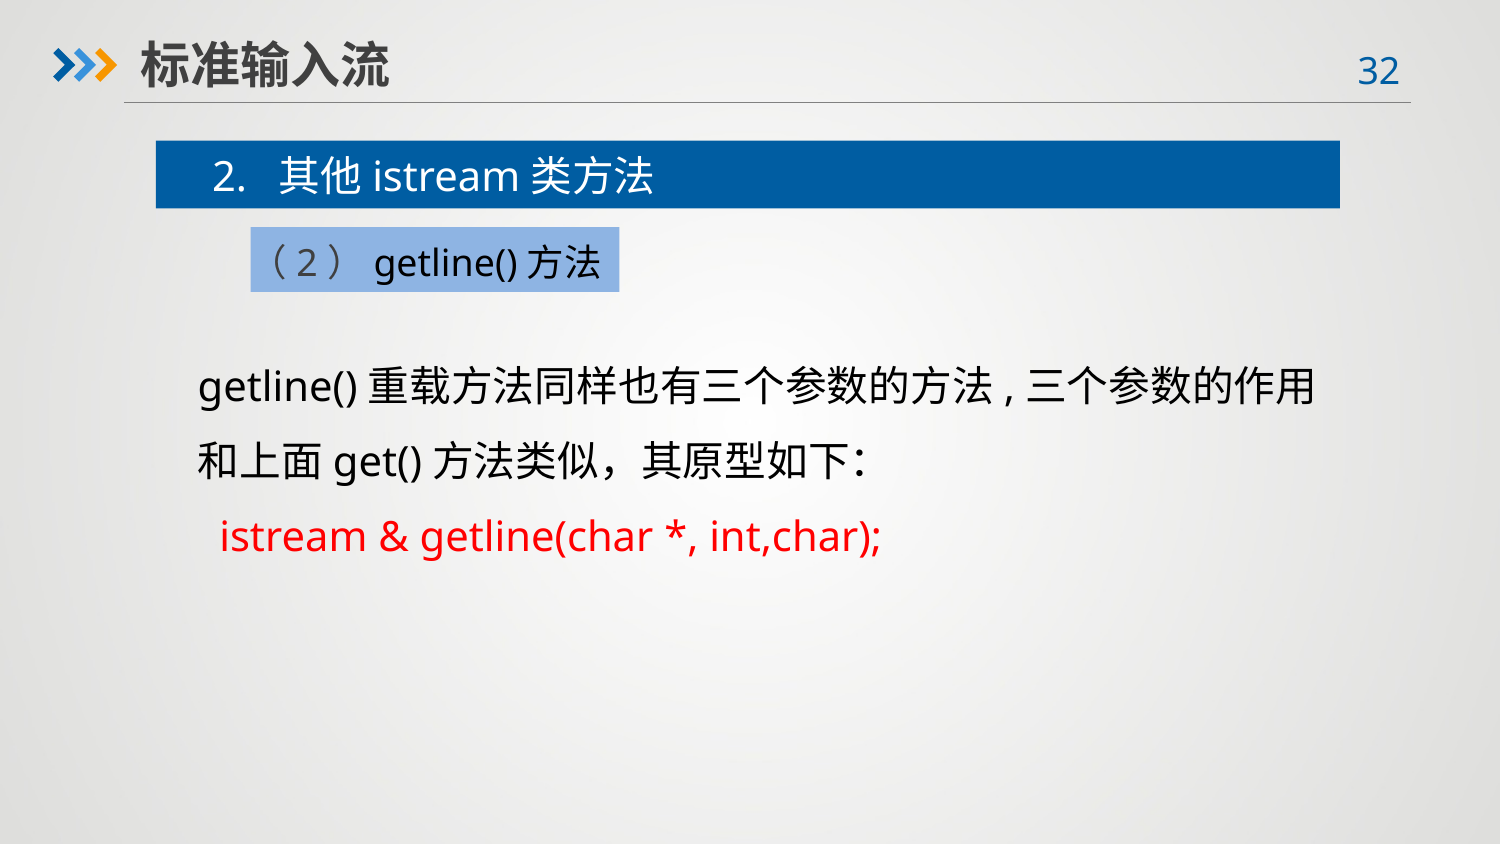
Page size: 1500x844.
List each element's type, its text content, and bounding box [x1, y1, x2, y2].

text_box （2）getline()方法 [235, 231, 617, 292]
text_box 标准输入流 [140, 32, 845, 95]
text_box getline()重载方法同样也有三个参数的方法,三个参数的作用和上面get()方法类似，其原型如下： istream & getline(char *, int,char); [183, 327, 1353, 568]
text_box 2. 其他istream类方法 [197, 142, 749, 208]
text_box [248, 225, 622, 294]
text_box [154, 138, 1342, 210]
picture [0, 0, 1500, 844]
